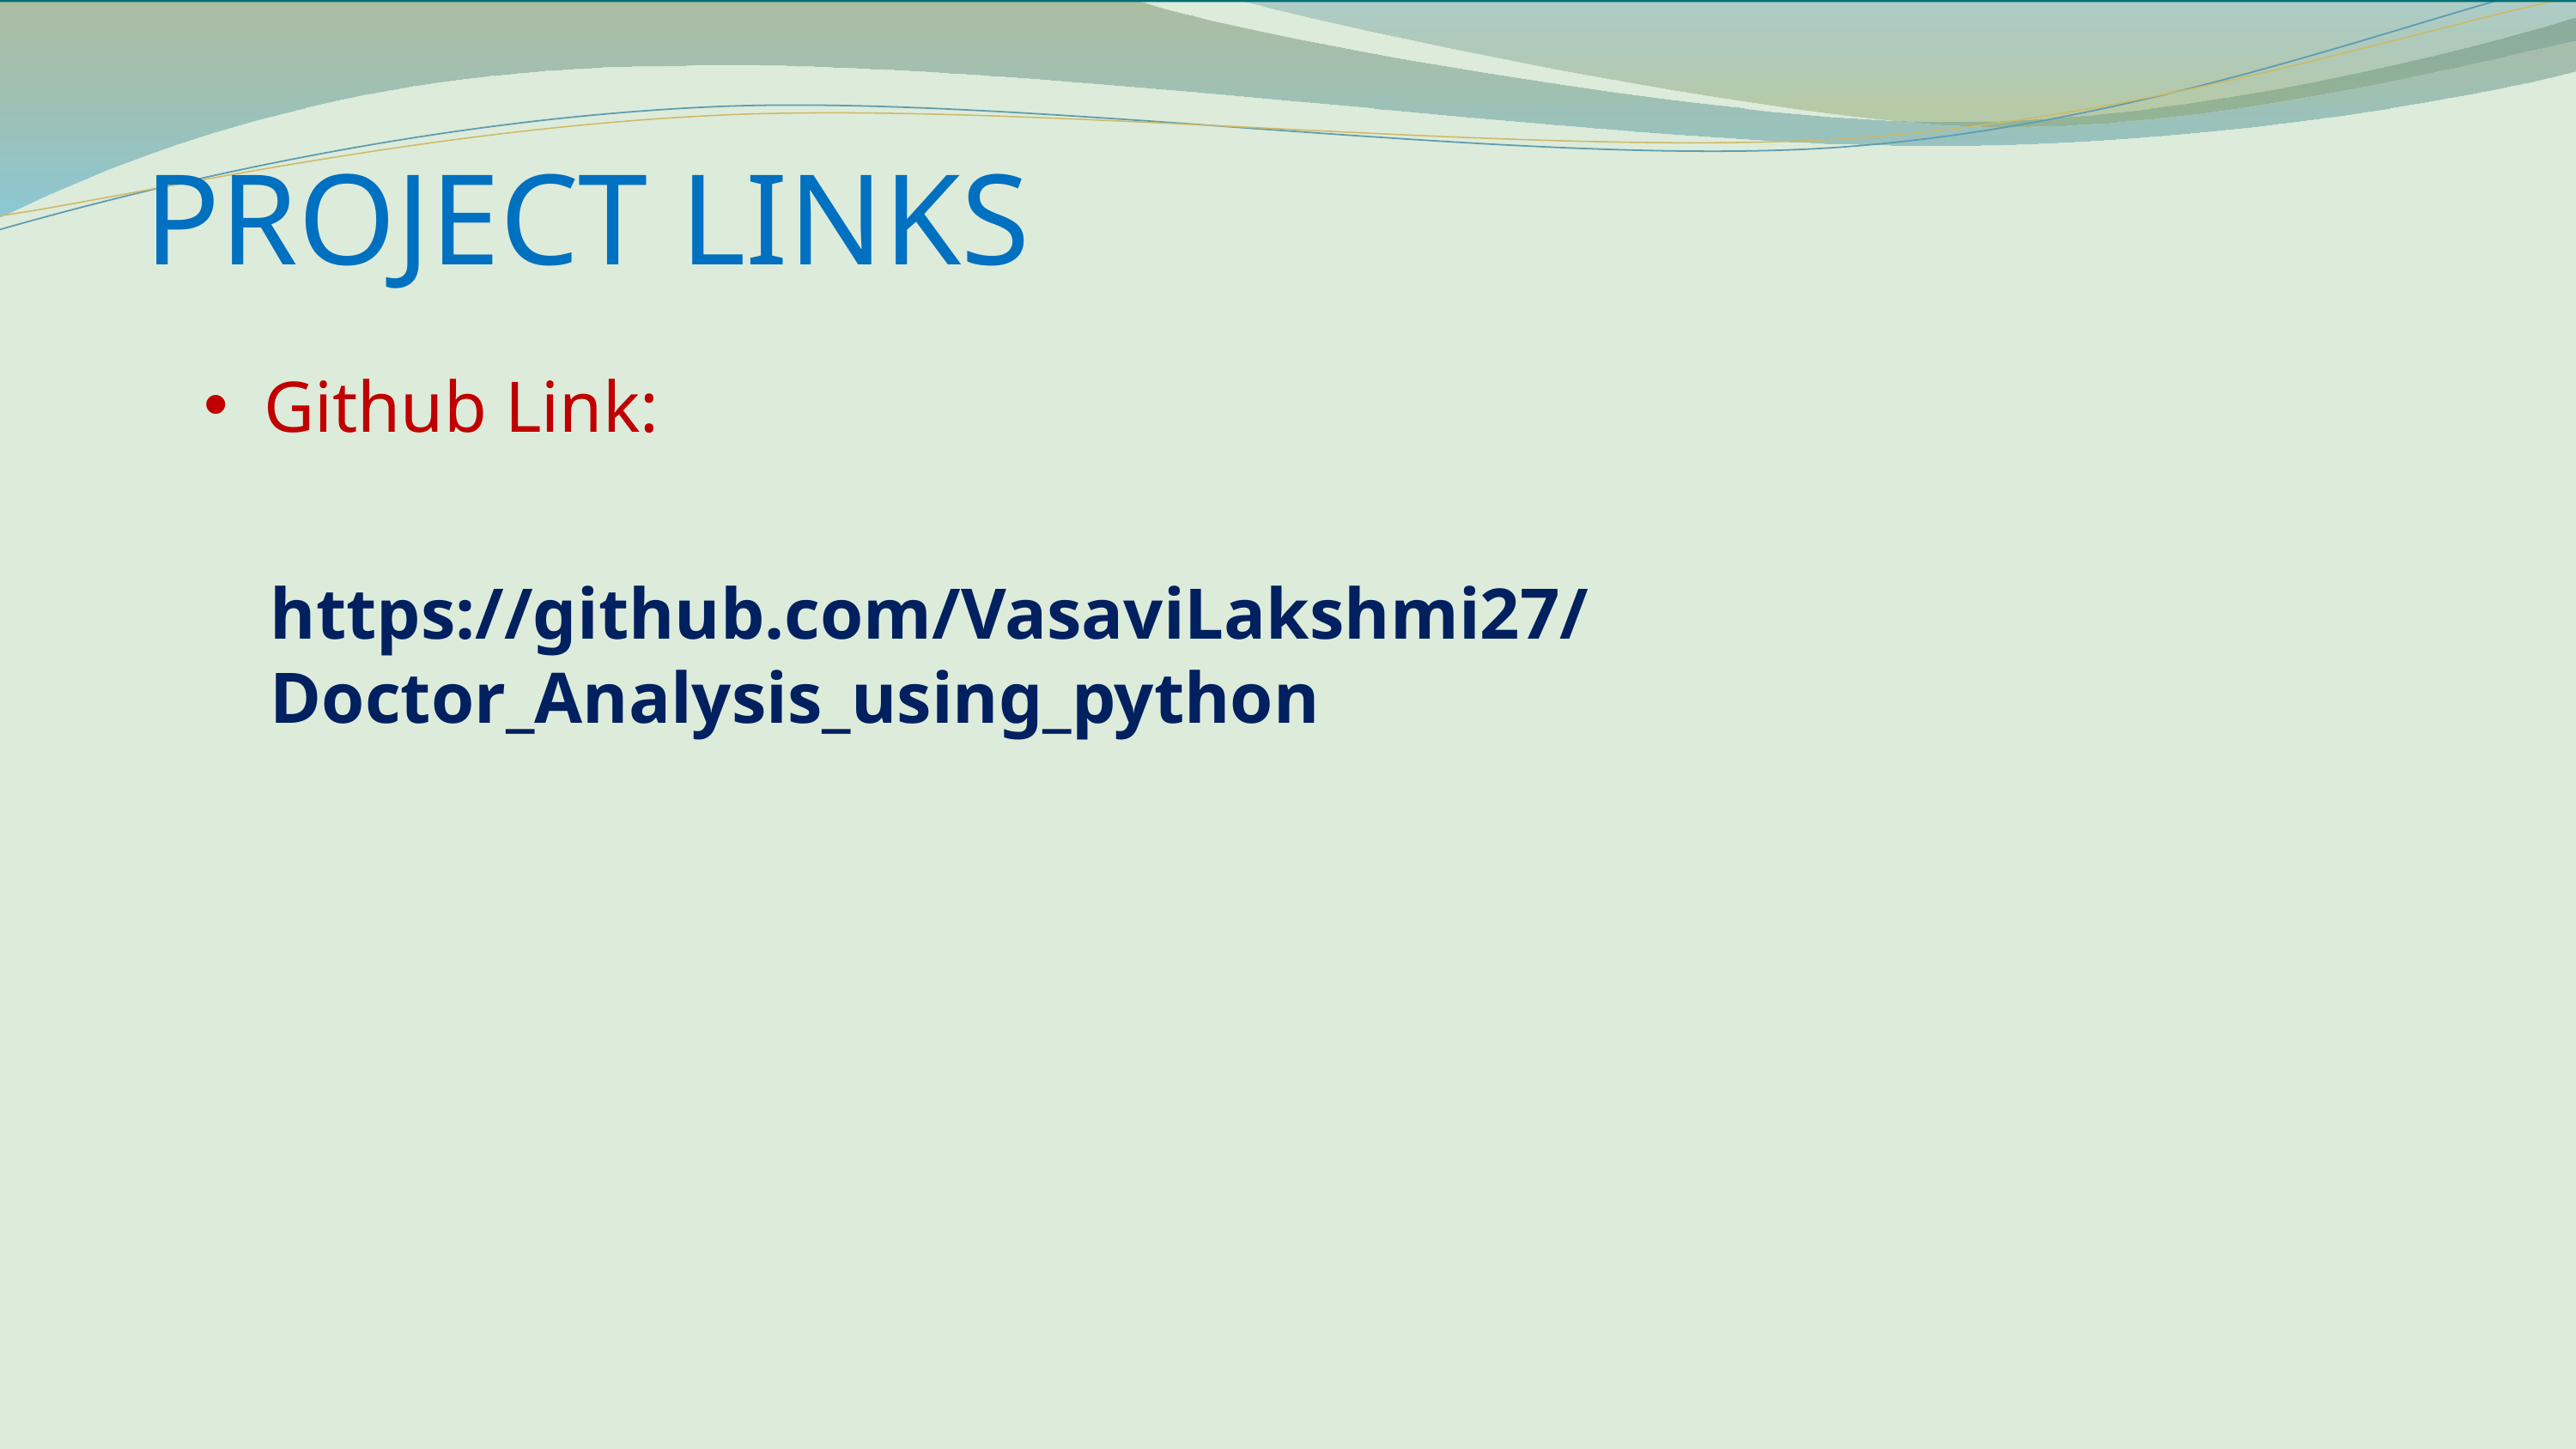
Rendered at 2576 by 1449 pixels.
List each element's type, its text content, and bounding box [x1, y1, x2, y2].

text_box https://github.com/VasaviLakshmi27/Doctor_Analysis_using_python [257, 563, 2394, 743]
text_box PROJECT LINKS [144, 156, 2117, 290]
text_box Github Link: [144, 361, 2306, 1286]
